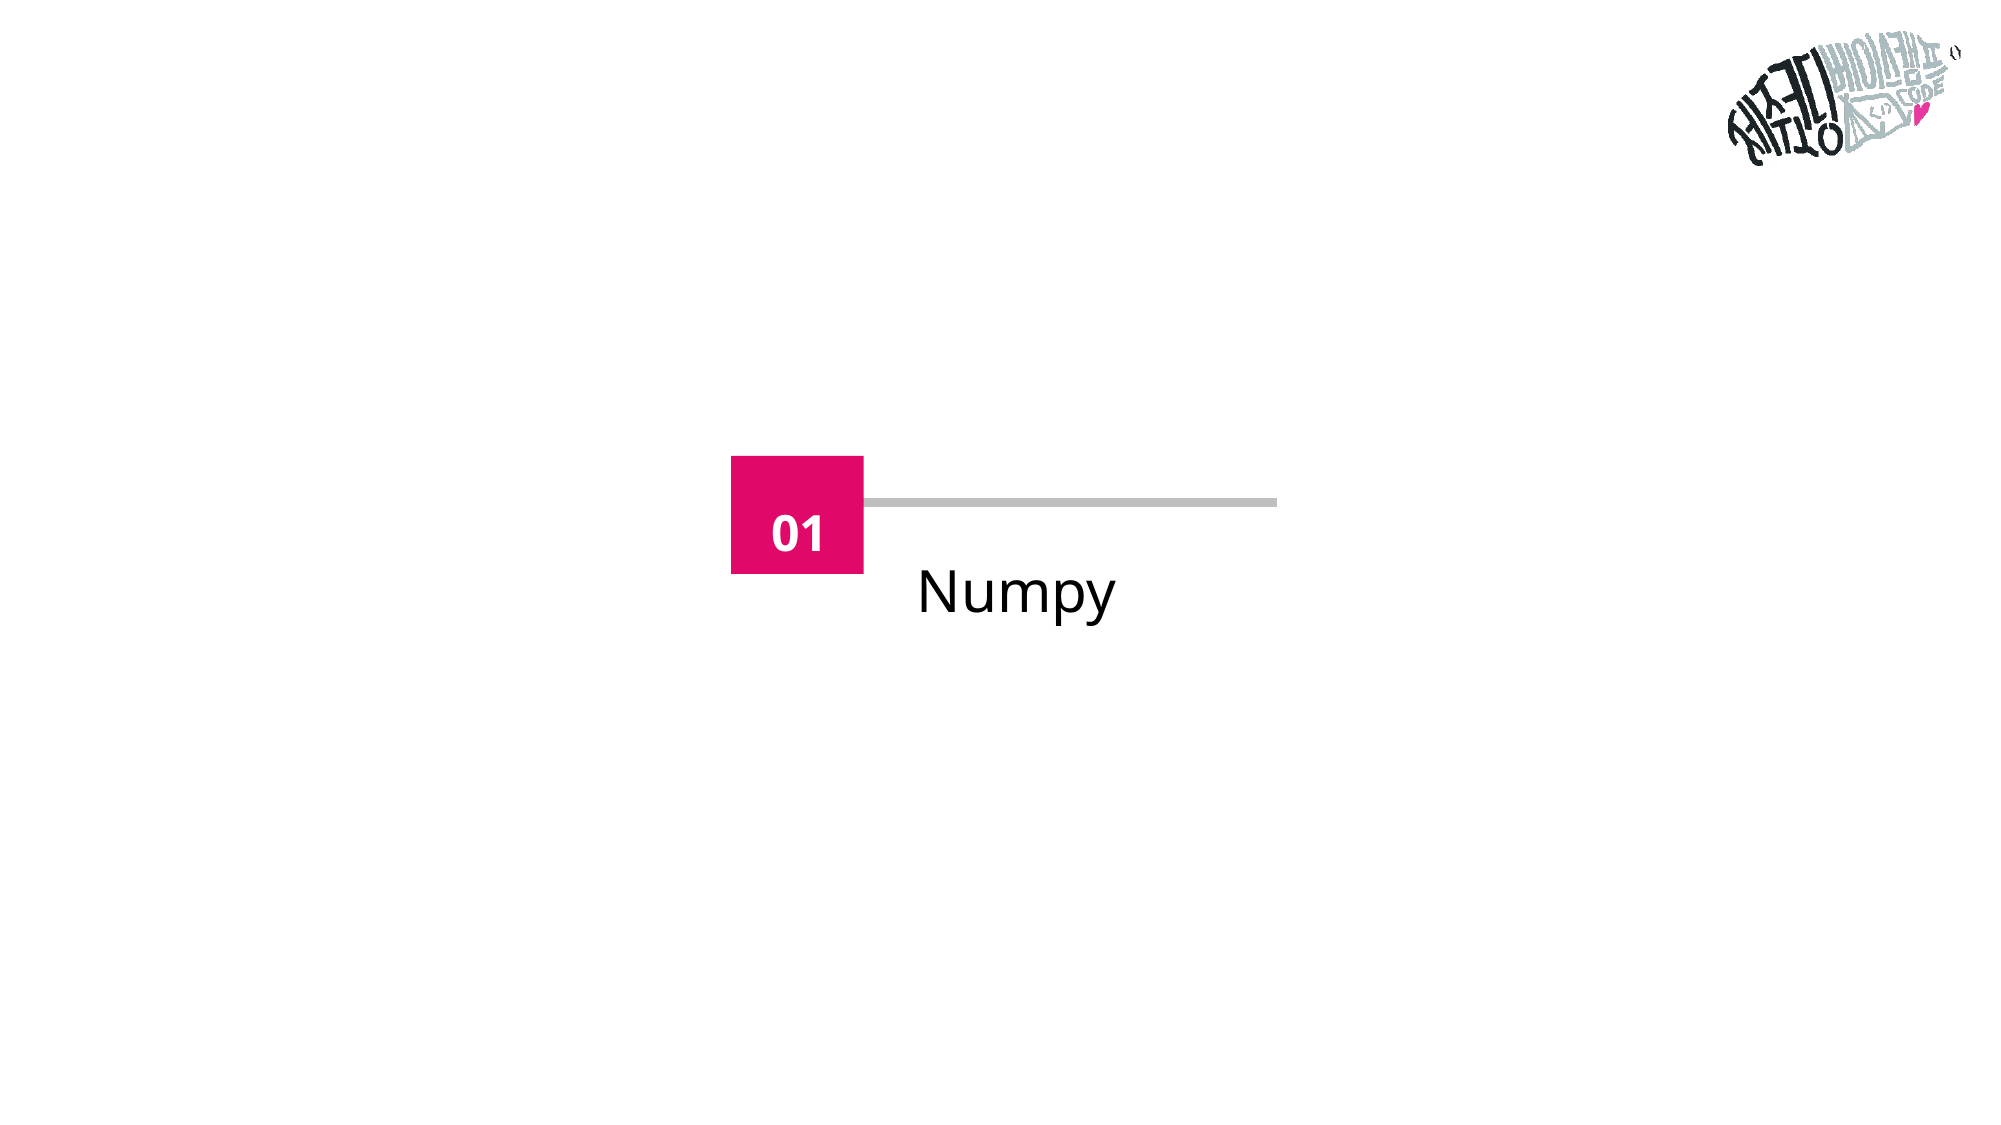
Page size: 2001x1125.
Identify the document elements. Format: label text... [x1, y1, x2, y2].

text_box 01 [737, 461, 863, 570]
text_box Numpy [896, 544, 1146, 639]
text_box [731, 455, 864, 574]
picture [1728, 31, 1961, 166]
